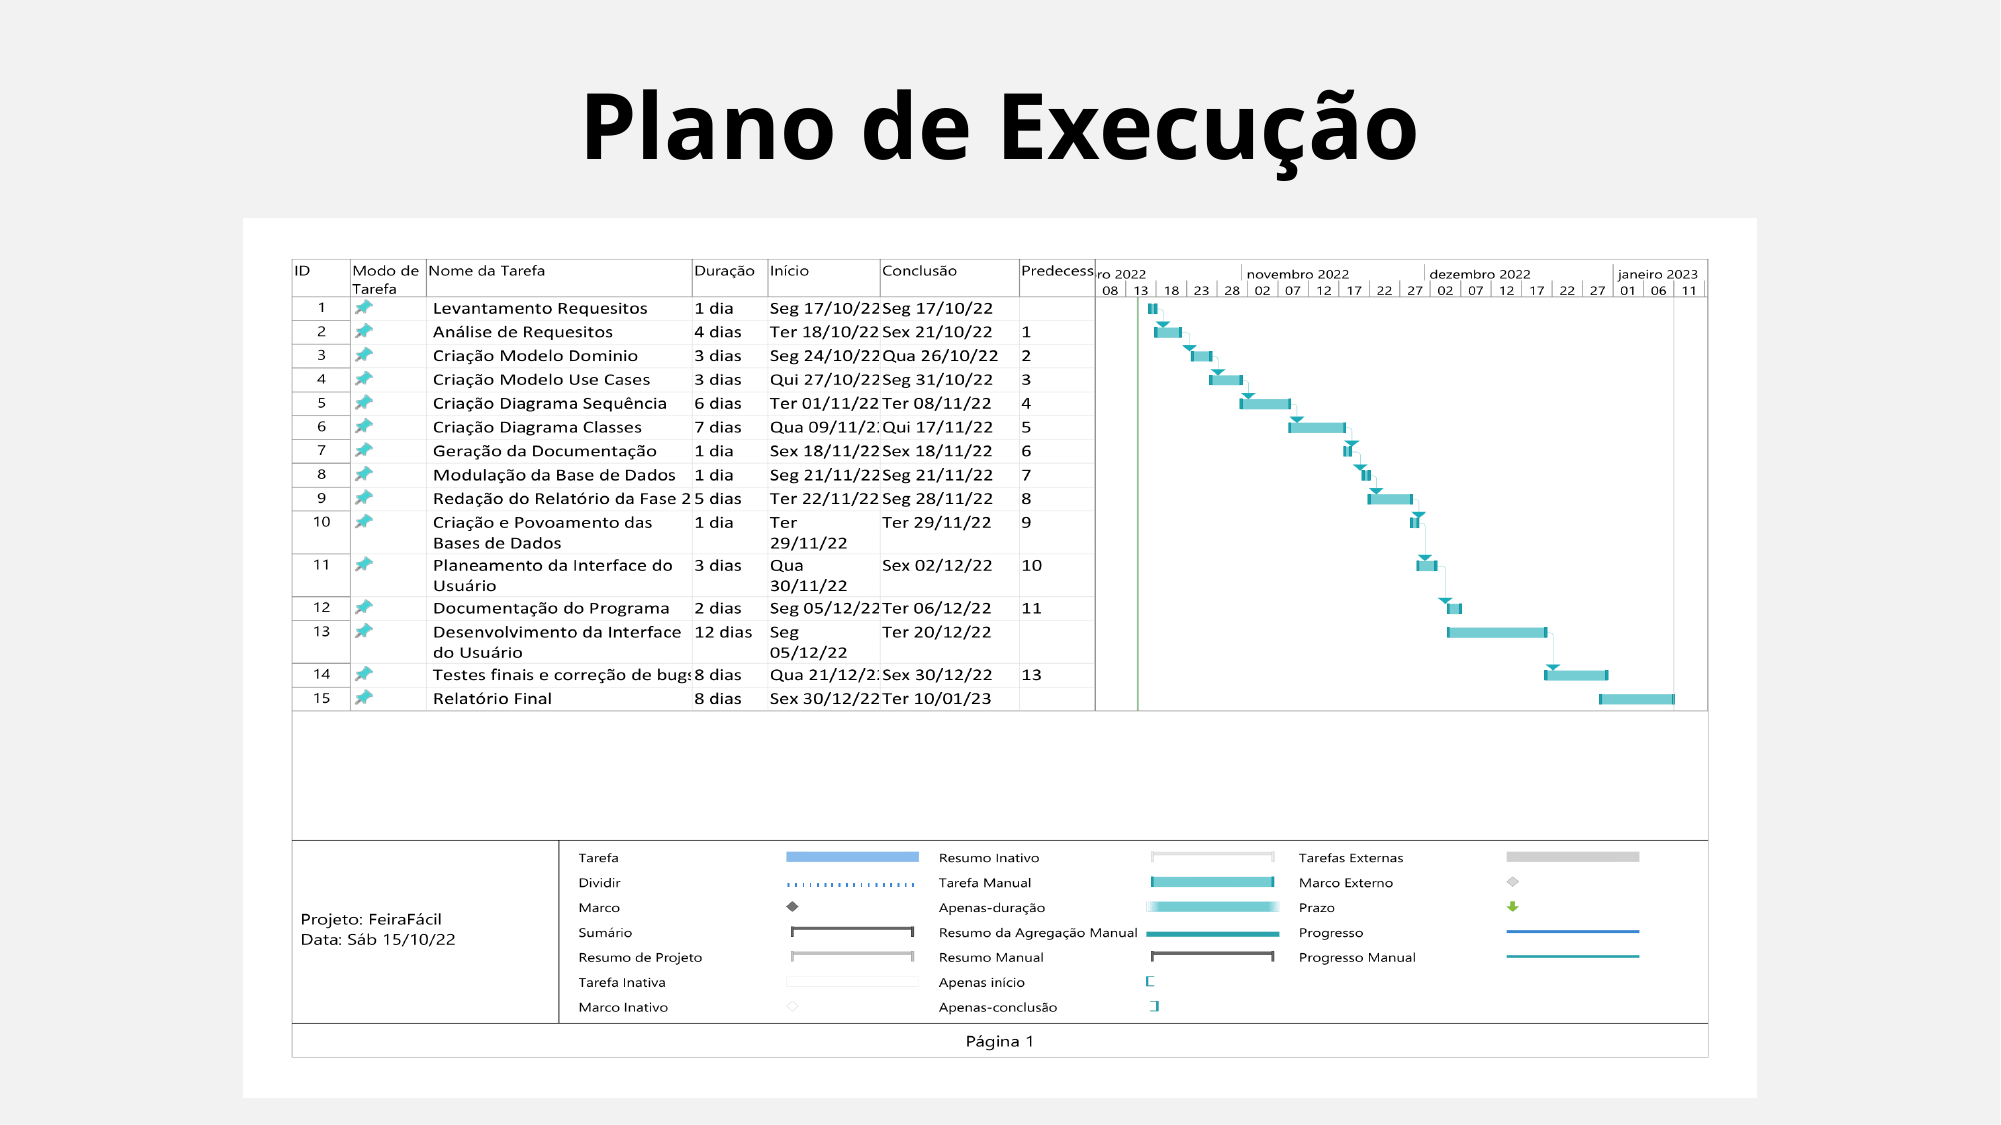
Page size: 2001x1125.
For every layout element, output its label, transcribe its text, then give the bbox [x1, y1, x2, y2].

picture [243, 218, 1757, 1098]
title Plano de Execução [137, 72, 1863, 188]
